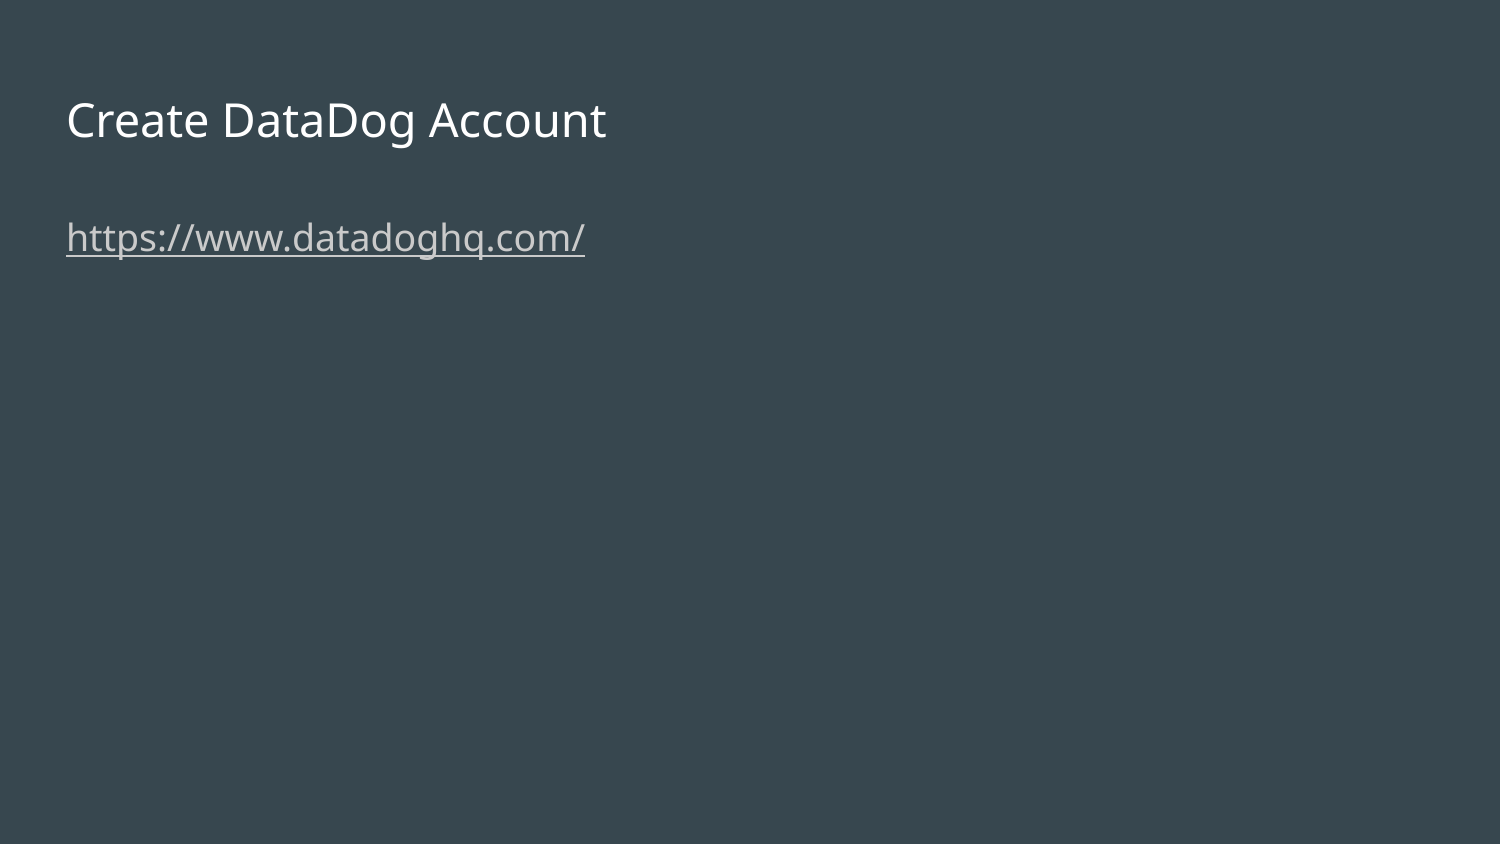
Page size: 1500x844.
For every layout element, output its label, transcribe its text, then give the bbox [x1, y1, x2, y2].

list https://www.datadoghq.com/ [51, 189, 1449, 750]
title Create DataDog Account [51, 72, 1449, 167]
